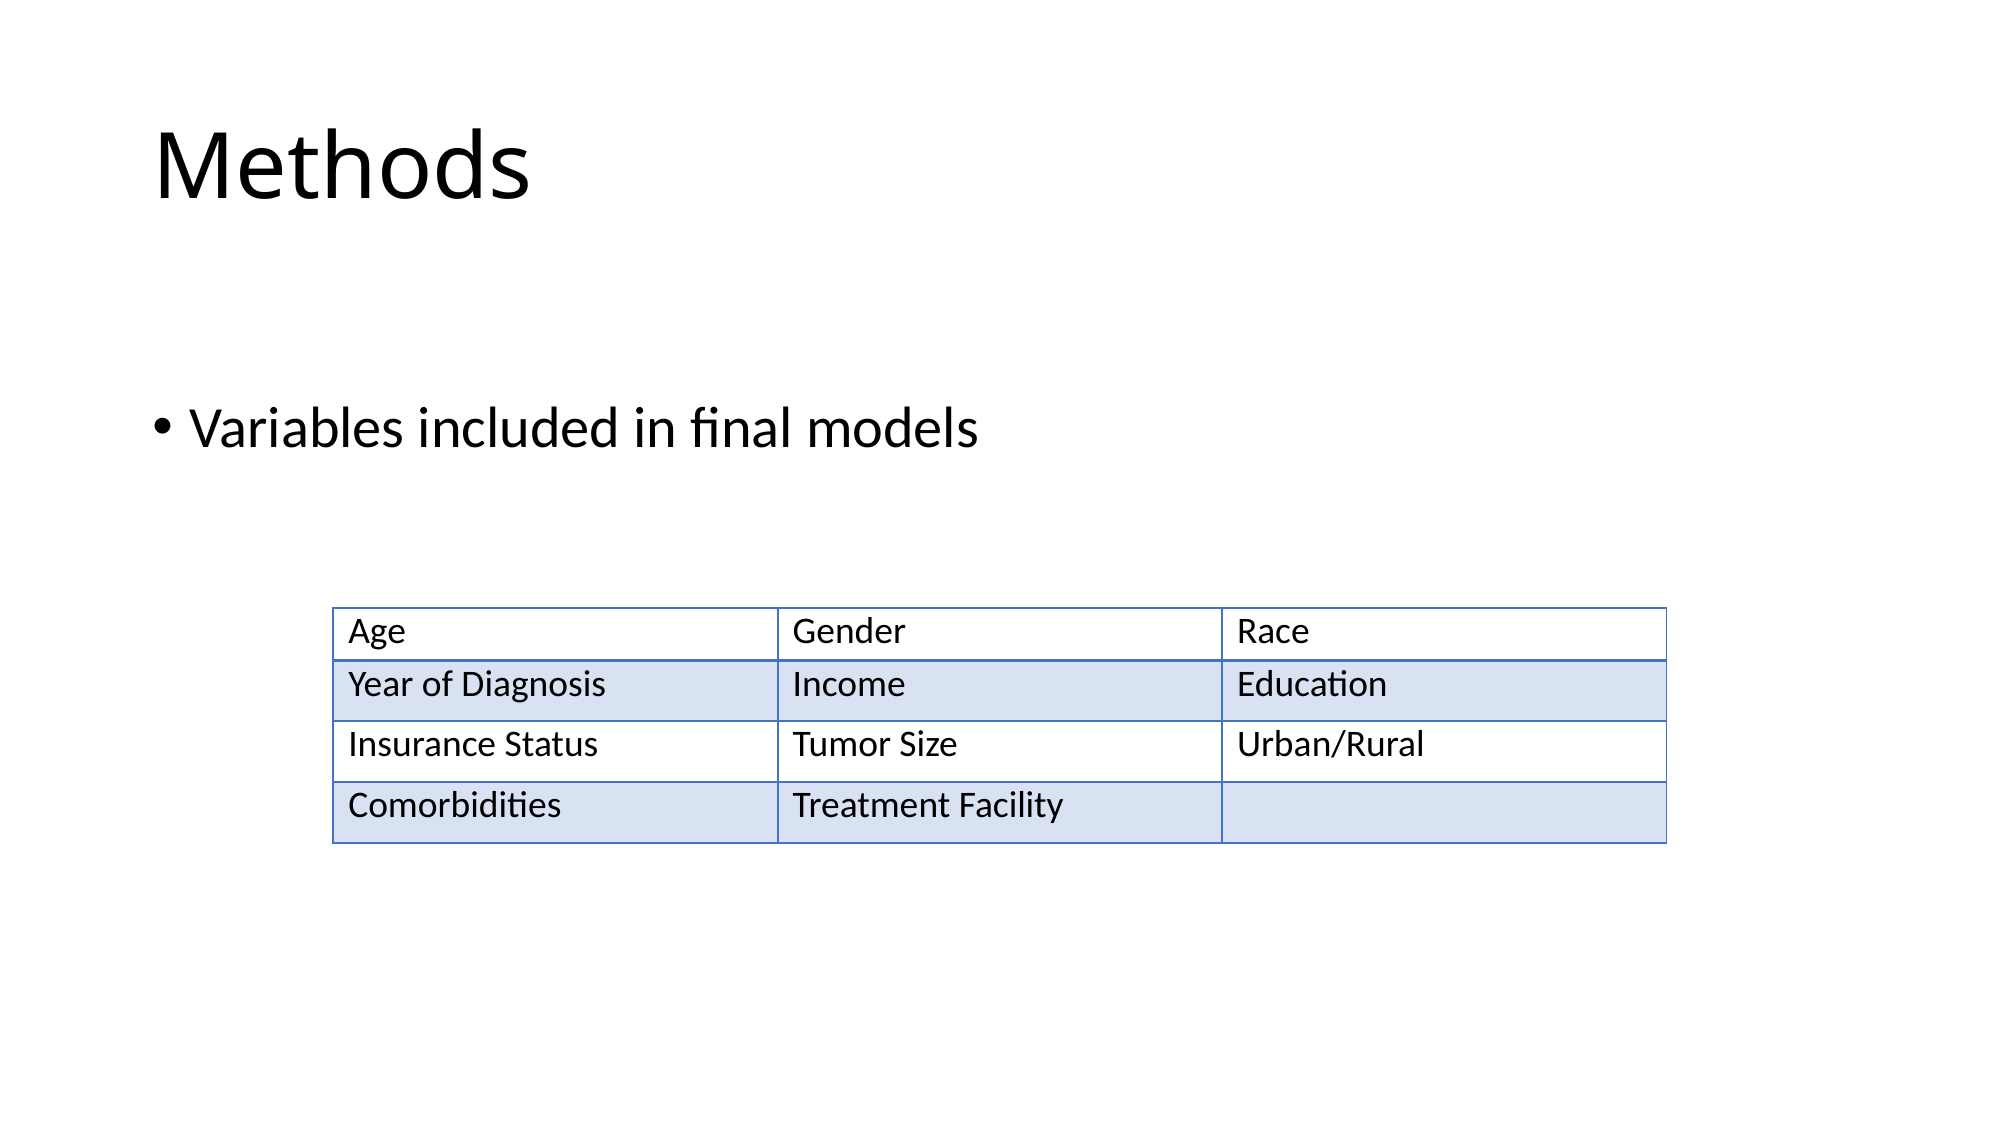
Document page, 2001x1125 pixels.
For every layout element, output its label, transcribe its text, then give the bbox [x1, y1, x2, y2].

table_header Gender [779, 609, 1221, 659]
list Variables included in final models [137, 299, 1863, 1014]
table_header Age [334, 609, 777, 659]
table_cell Urban/Rural [1223, 722, 1666, 781]
title Methods [137, 59, 1863, 278]
table_cell Education [1223, 662, 1666, 720]
table_cell Income [779, 662, 1221, 720]
table_header Race [1223, 609, 1666, 659]
table_cell Treatment Facility [779, 783, 1221, 842]
table_cell [1223, 783, 1666, 842]
table_cell Tumor Size [779, 722, 1221, 781]
table_cell Year of Diagnosis [334, 662, 777, 720]
table_cell Comorbidities [334, 783, 777, 842]
table_cell Insurance Status [334, 722, 777, 781]
